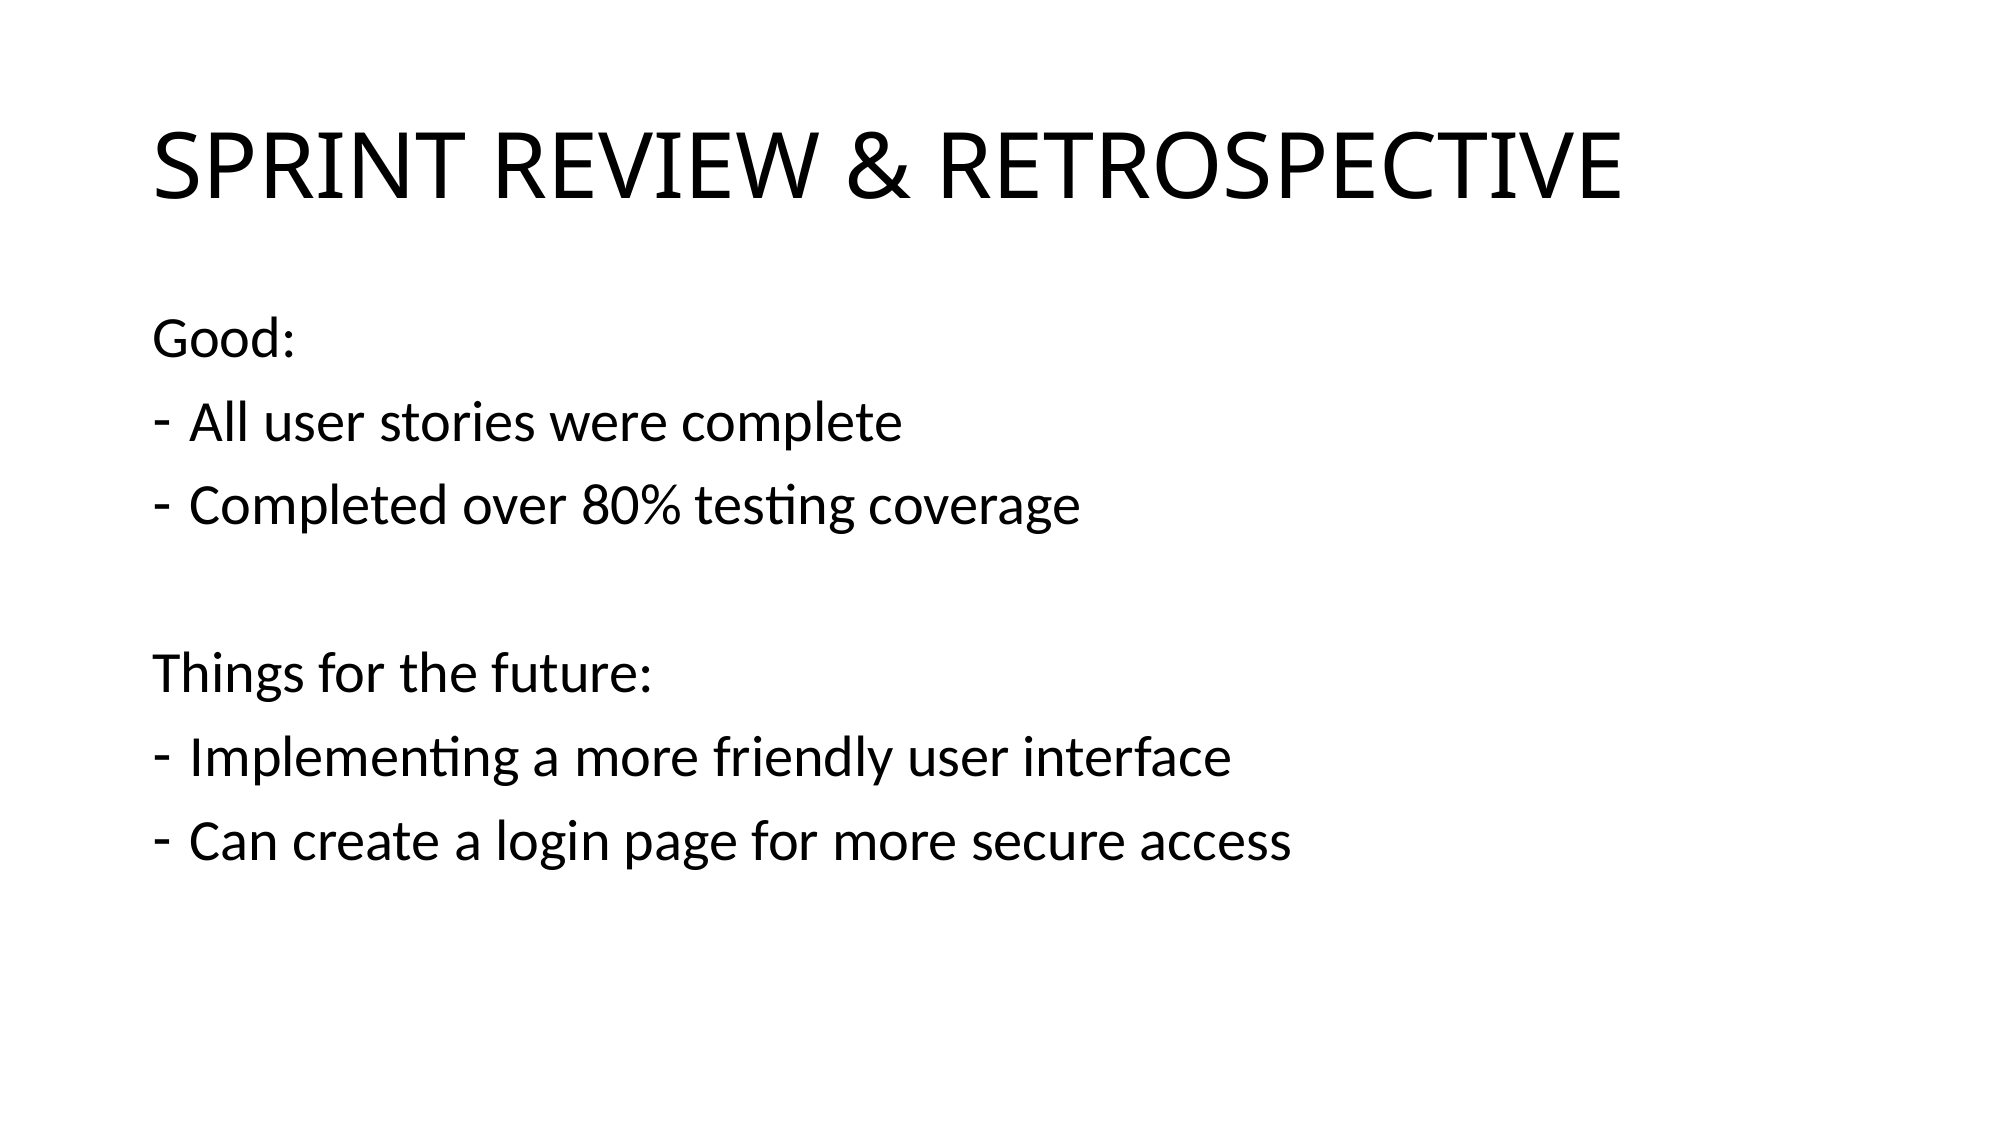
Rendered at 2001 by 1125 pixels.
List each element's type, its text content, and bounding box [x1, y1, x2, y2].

list Good: All user stories were complete Completed over 80% testing coverage Things for the future: Implementing a more friendly user interface Can create a login page for more secure access [137, 299, 1863, 1014]
title SPRINT REVIEW & RETROSPECTIVE [137, 59, 1863, 278]
